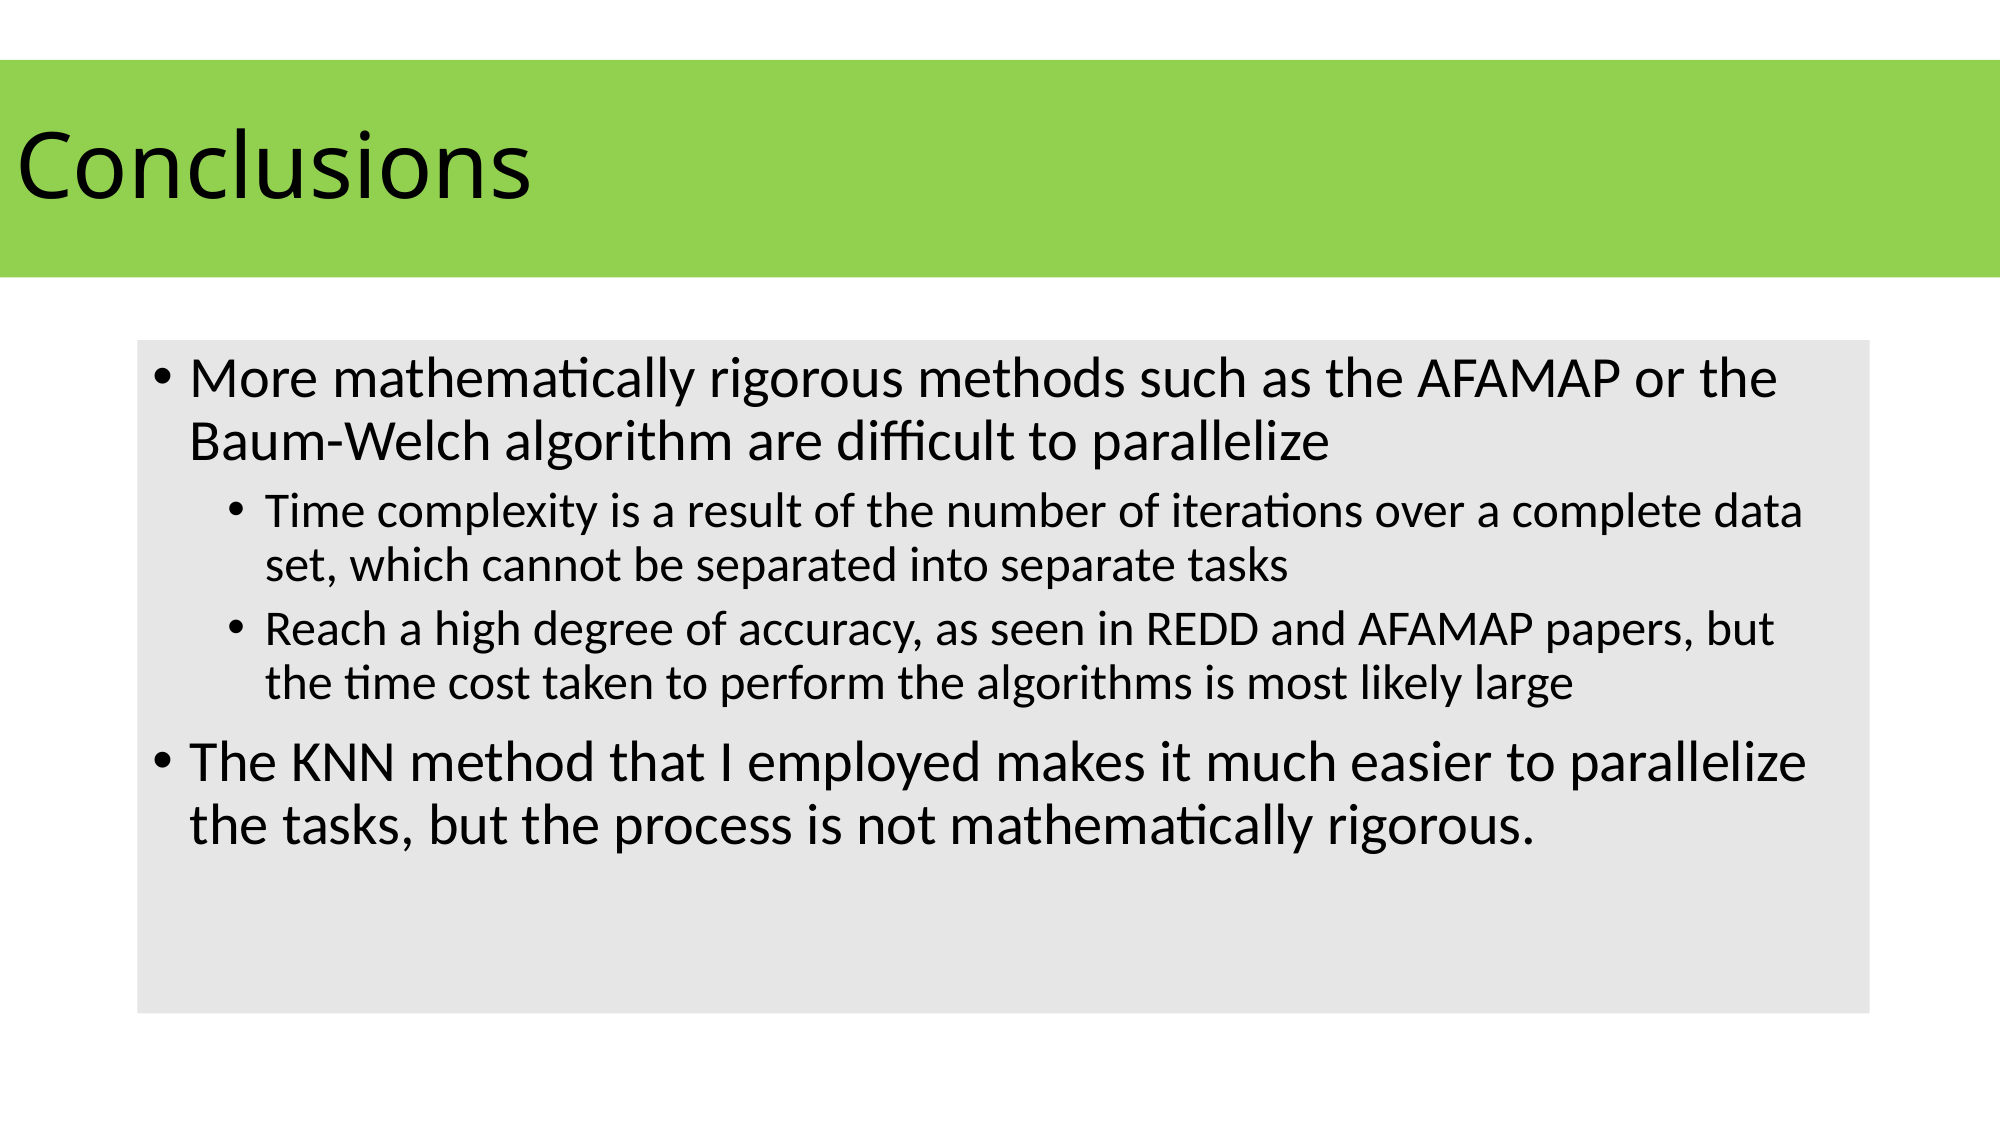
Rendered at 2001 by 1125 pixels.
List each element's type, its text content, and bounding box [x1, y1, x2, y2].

title Conclusions [0, 59, 2000, 278]
list More mathematically rigorous methods such as the AFAMAP or the Baum-Welch algorithm are difficult to parallelize Time complexity is a result of the number of iterations over a complete data set, which cannot be separated into separate tasks Reach a high degree of accuracy, as seen in REDD and AFAMAP papers, but the time cost taken to perform the algorithms is most likely large The KNN method that I employed makes it much easier to parallelize the tasks, but the process is not mathematically rigorous. [137, 340, 1870, 1014]
